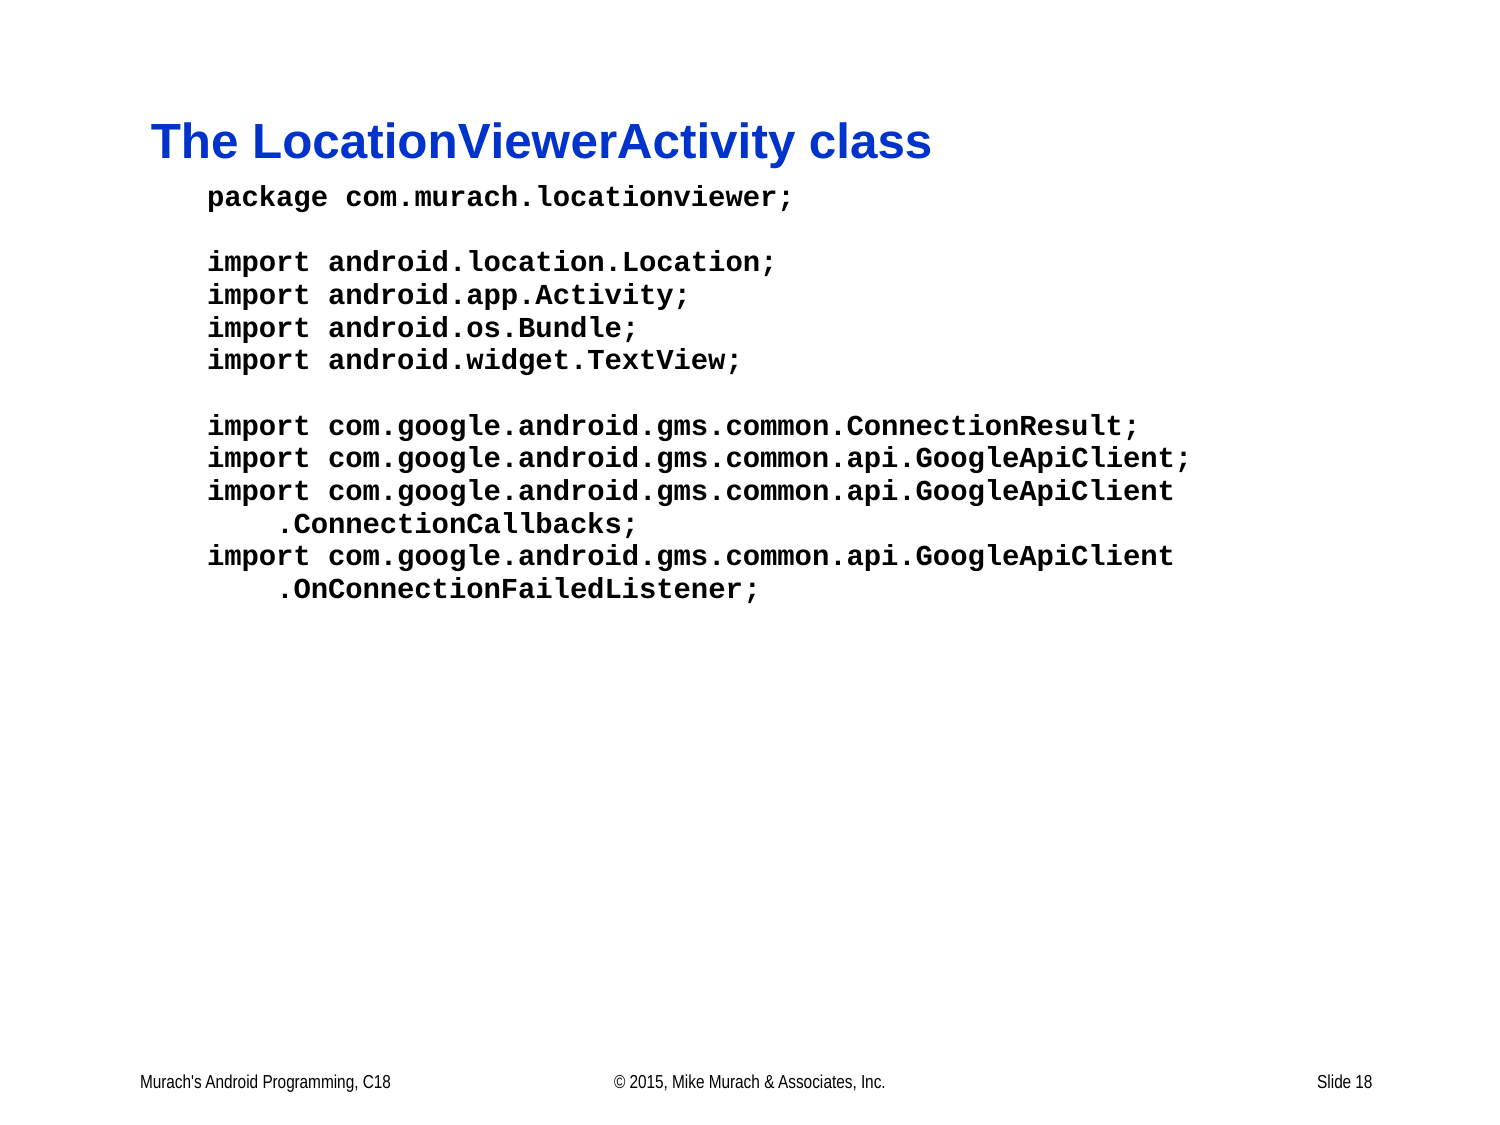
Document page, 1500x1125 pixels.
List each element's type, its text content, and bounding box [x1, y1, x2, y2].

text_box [150, 112, 1368, 705]
footer © 2015, Mike Murach & Associates, Inc. [474, 1025, 1025, 1100]
slide_number Slide 18 [1074, 1025, 1388, 1100]
slide_number Murach's Android Programming, C18 [125, 1025, 450, 1100]
